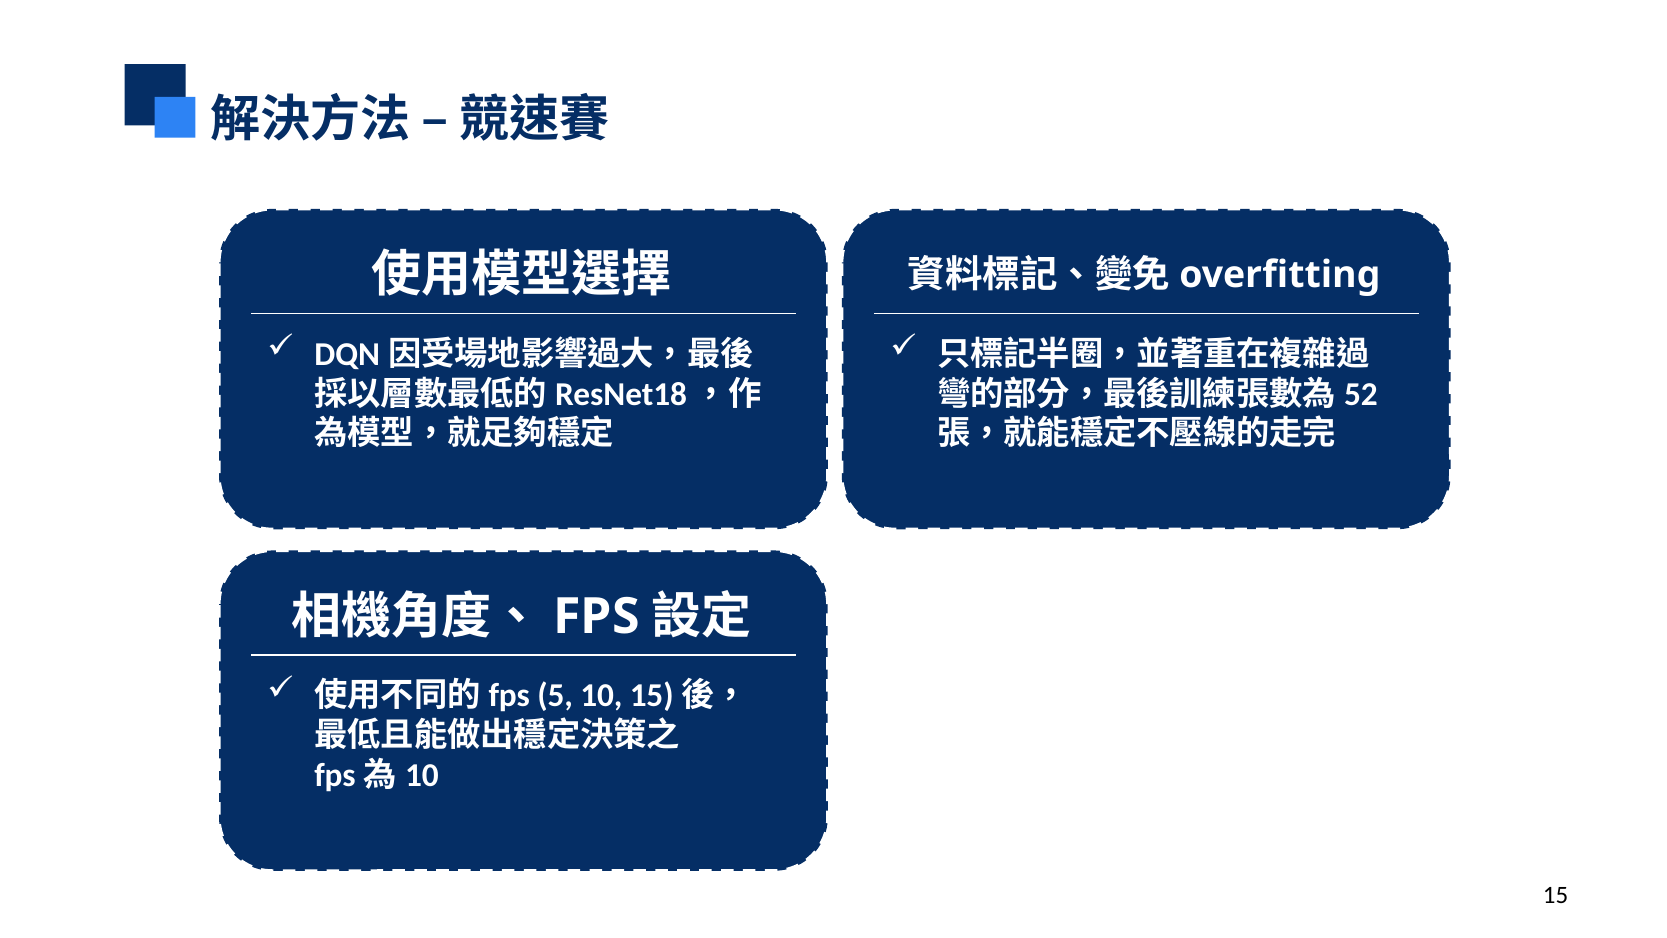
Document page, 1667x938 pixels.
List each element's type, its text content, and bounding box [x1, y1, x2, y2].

text_box [153, 95, 197, 140]
slide_number 15 [1194, 868, 1584, 919]
text_box 解決方法 – 競速賽 [195, 78, 1082, 154]
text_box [841, 208, 1451, 530]
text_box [218, 208, 828, 530]
text_box [123, 62, 188, 127]
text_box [218, 550, 828, 872]
